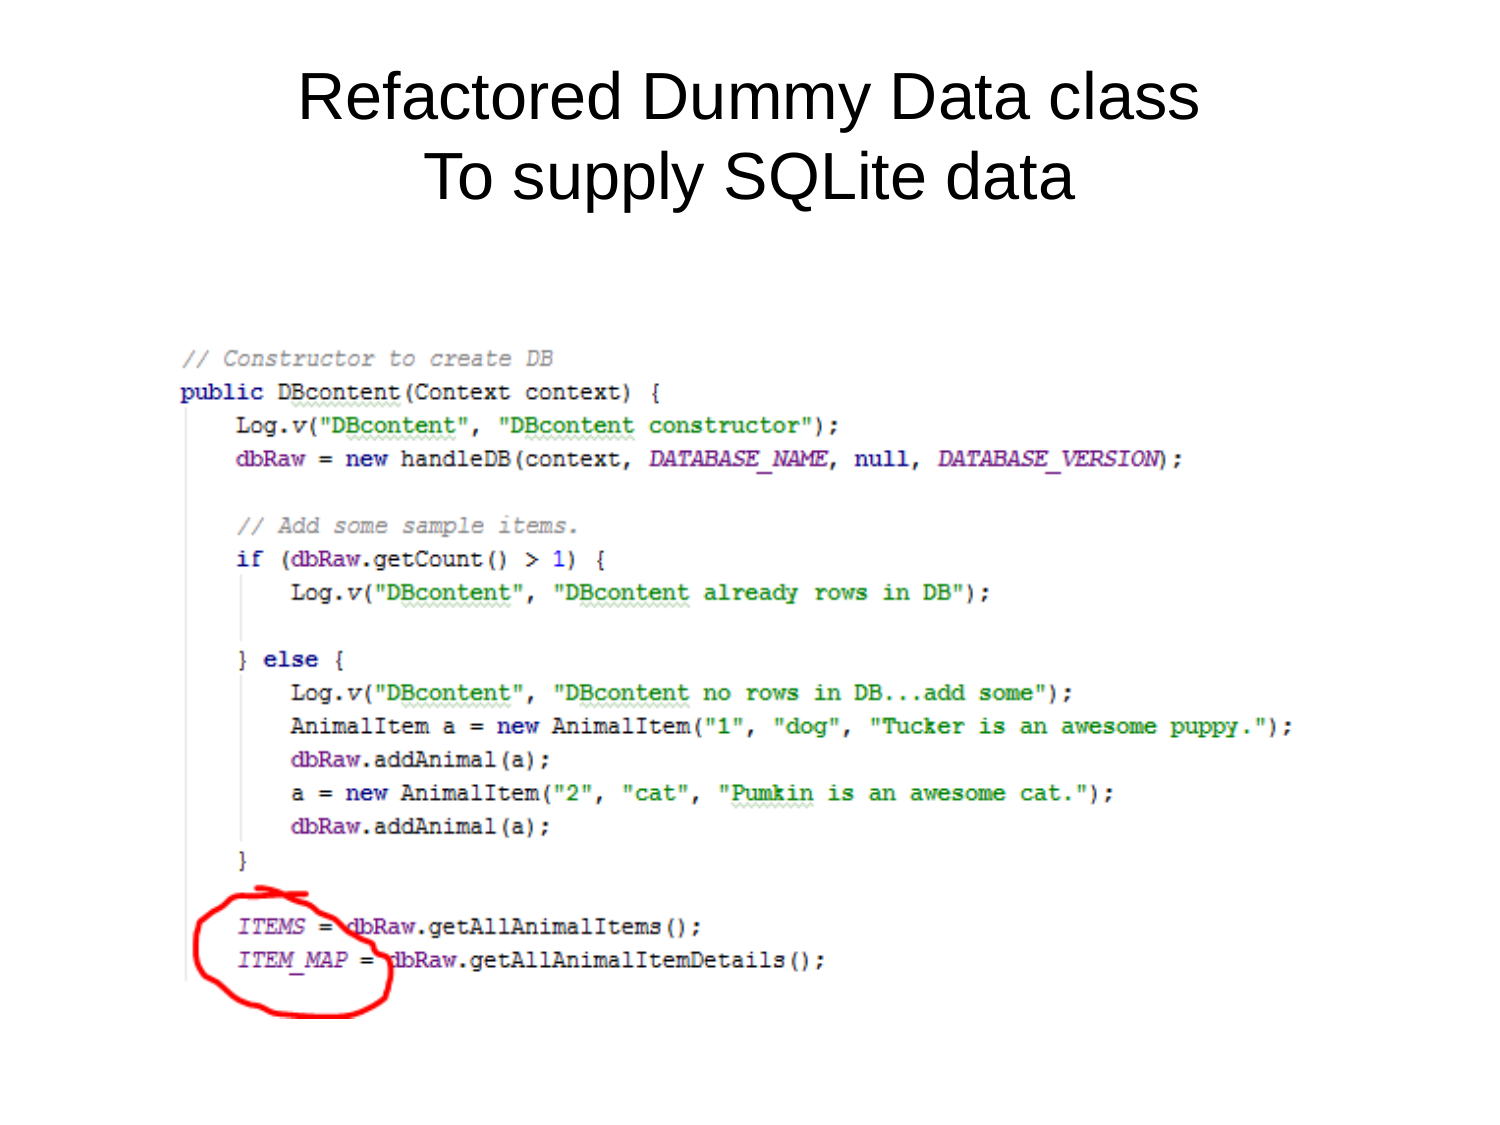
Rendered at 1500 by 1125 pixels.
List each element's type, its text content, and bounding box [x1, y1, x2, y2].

picture [153, 331, 1309, 1019]
text_box Refactored Dummy Data class To supply SQLite data [74, 45, 1425, 233]
